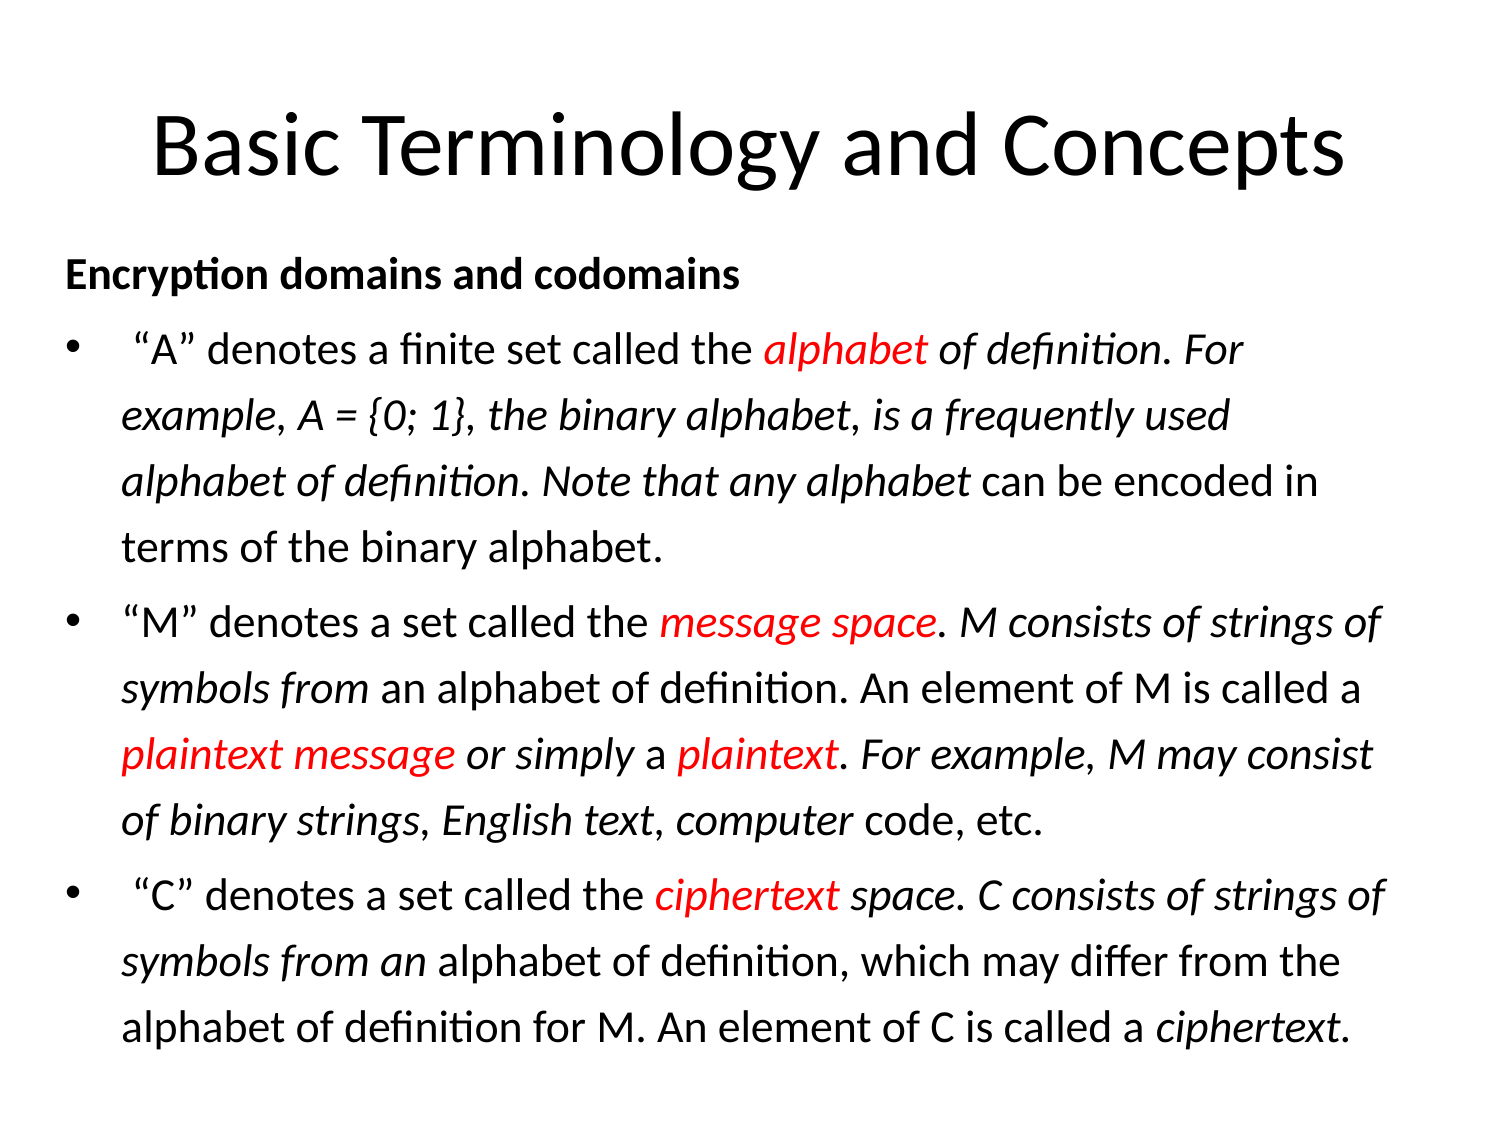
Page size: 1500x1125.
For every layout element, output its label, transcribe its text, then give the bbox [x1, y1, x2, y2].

title Basic Terminology and Concepts [75, 45, 1425, 233]
list Encryption domains and codomains “A” denotes a finite set called the alphabet of definition. For example, A = {0; 1}, the binary alphabet, is a frequently used alphabet of definition. Note that any alphabet can be encoded in terms of the binary alphabet. “M” denotes a set called the message space. M consists of strings of symbols from an alphabet of definition. An element of M is called a plaintext message or simply a plaintext. For example, M may consist of binary strings, English text, computer code, etc. “C” denotes a set called the ciphertext space. C consists of strings of symbols from an alphabet of definition, which may differ from the alphabet of definition for M. An element of C is called a ciphertext. [50, 224, 1413, 1050]
